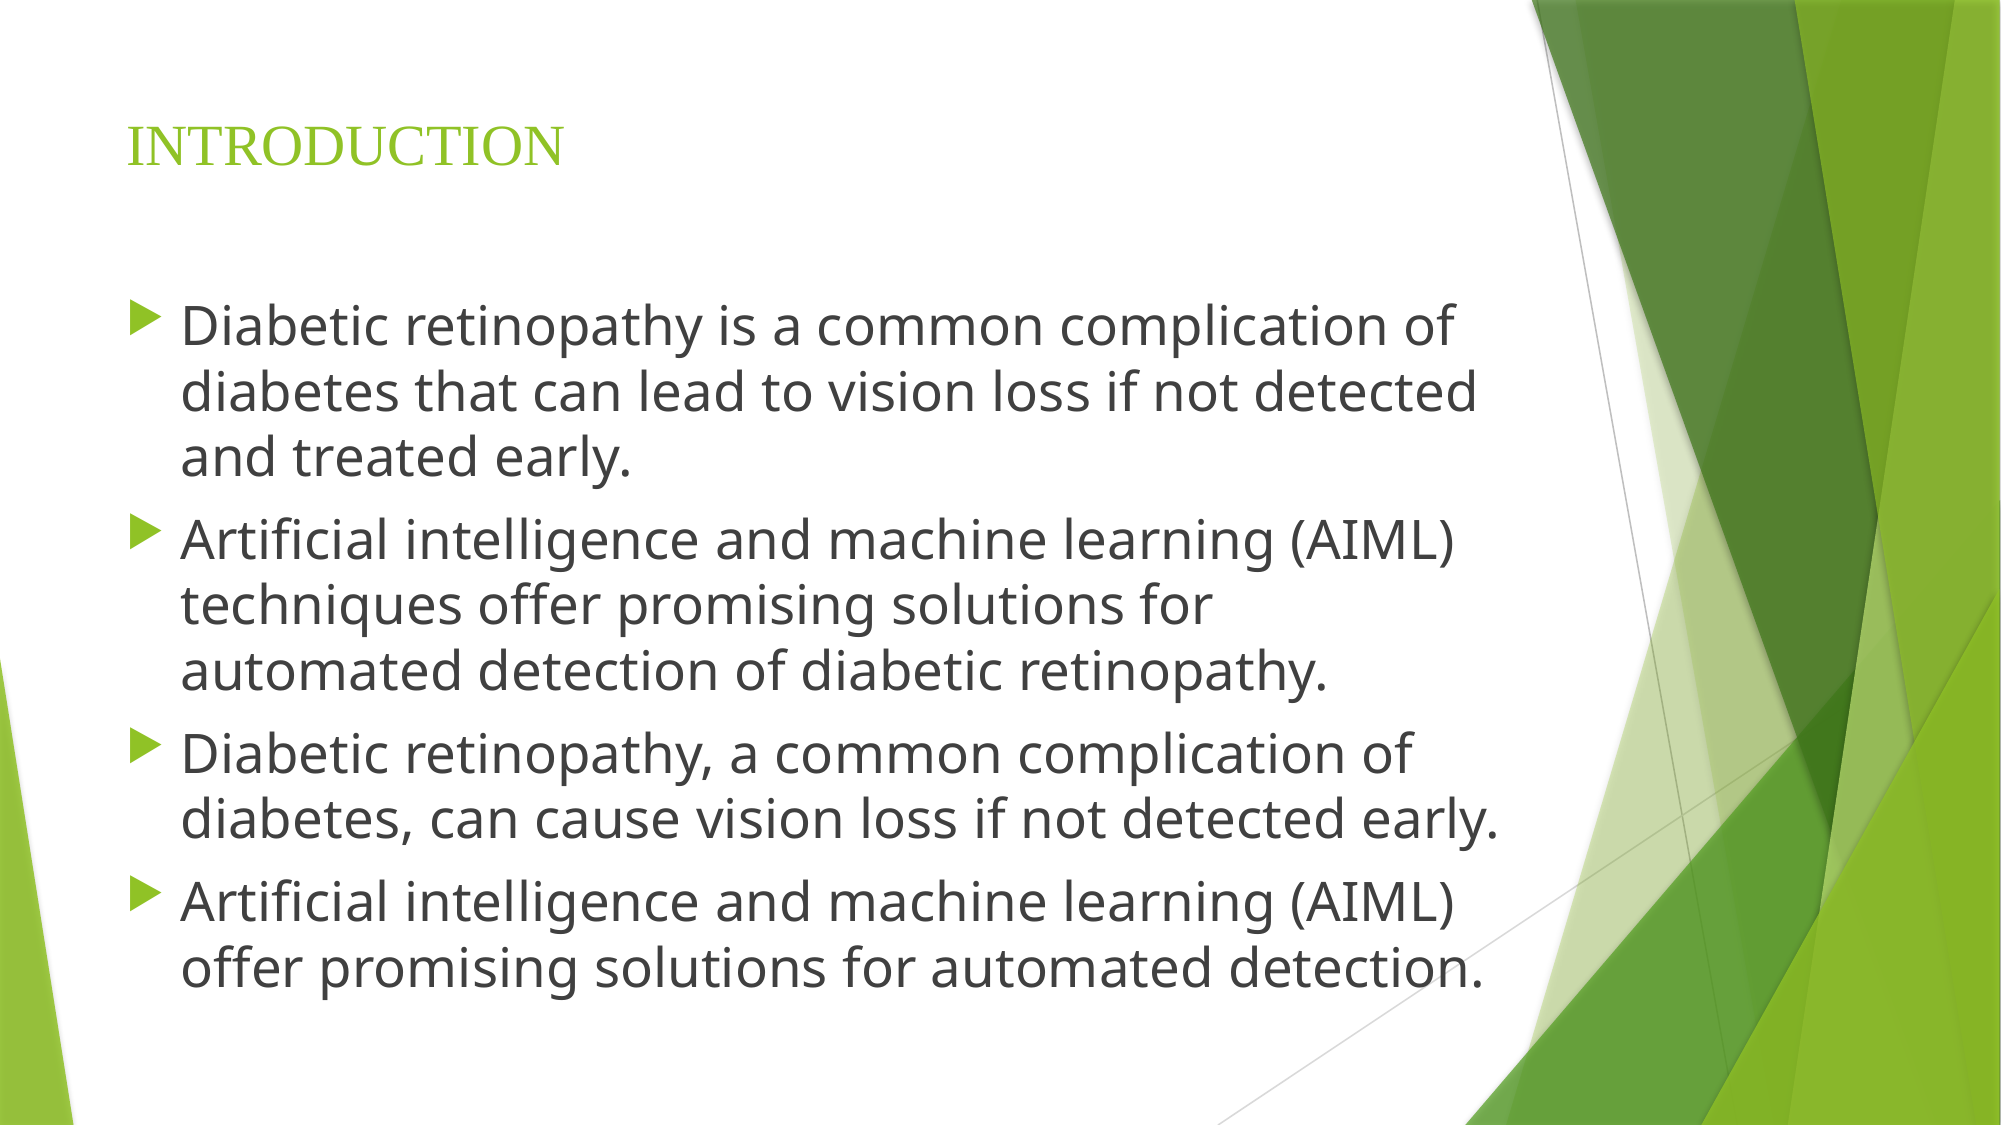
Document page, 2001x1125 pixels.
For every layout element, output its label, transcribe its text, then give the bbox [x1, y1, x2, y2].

title INTRODUCTION [111, 99, 1522, 212]
list Diabetic retinopathy is a common complication of diabetes that can lead to vision loss if not detected and treated early. Artificial intelligence and machine learning (AIML) techniques offer promising solutions for automated detection of diabetic retinopathy. Diabetic retinopathy, a common complication of diabetes, can cause vision loss if not detected early. Artificial intelligence and machine learning (AIML) offer promising solutions for automated detection. [111, 212, 1522, 1025]
